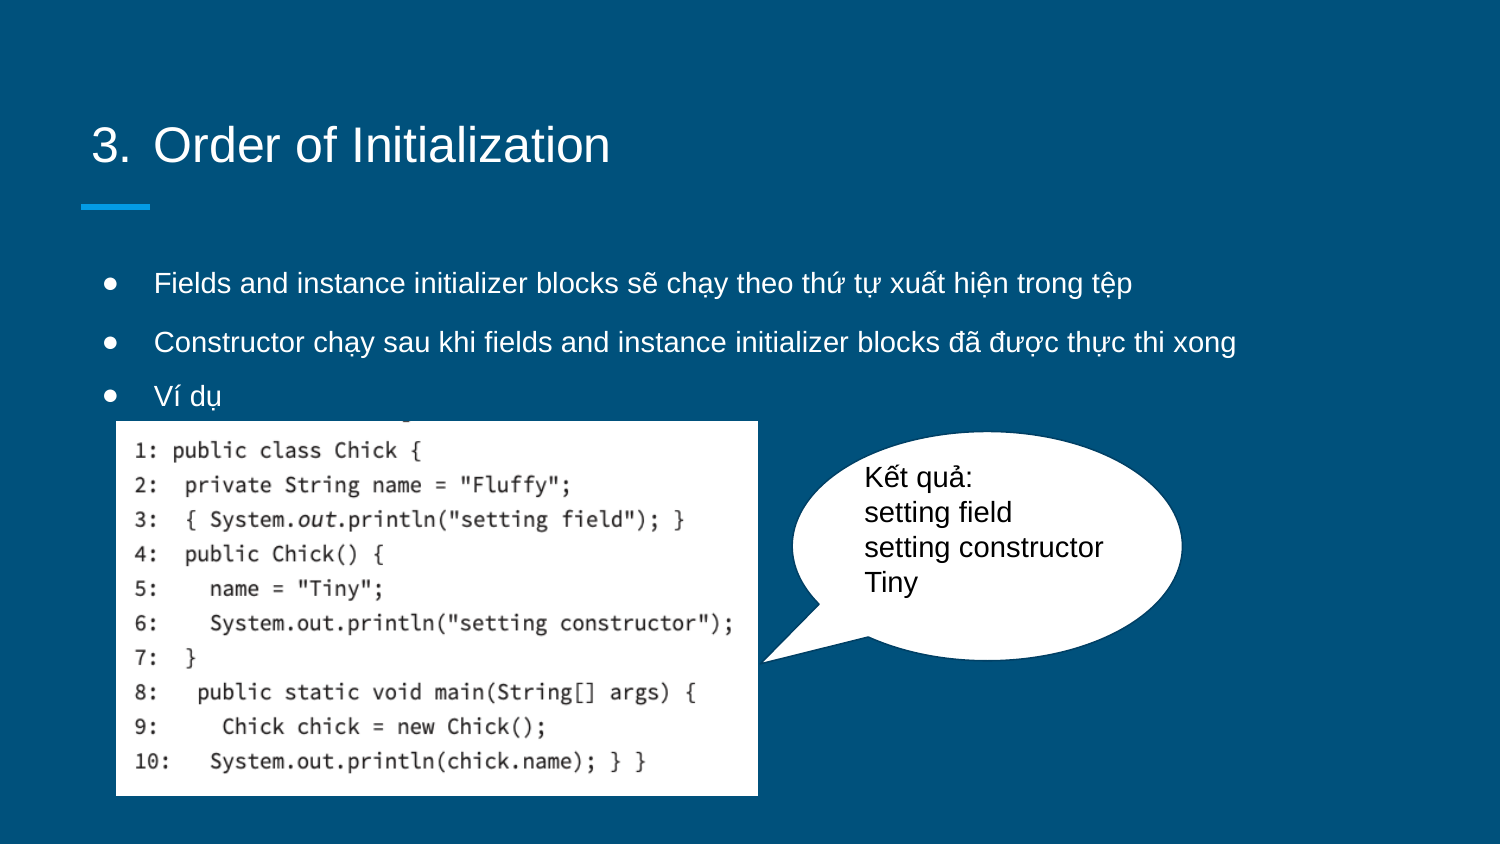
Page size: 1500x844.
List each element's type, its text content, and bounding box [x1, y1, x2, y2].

list Ví dụ [63, 356, 1437, 421]
list Constructor chạy sau khi fields and instance initializer blocks đã được thực thi xong [63, 303, 1437, 356]
text_box Kết quả: setting field setting constructor Tiny [763, 431, 1183, 664]
picture [117, 422, 757, 795]
list Fields and instance initializer blocks sẽ chạy theo thứ tự xuất hiện trong tệp [63, 244, 1437, 303]
title Order of Initialization [63, 75, 1437, 188]
